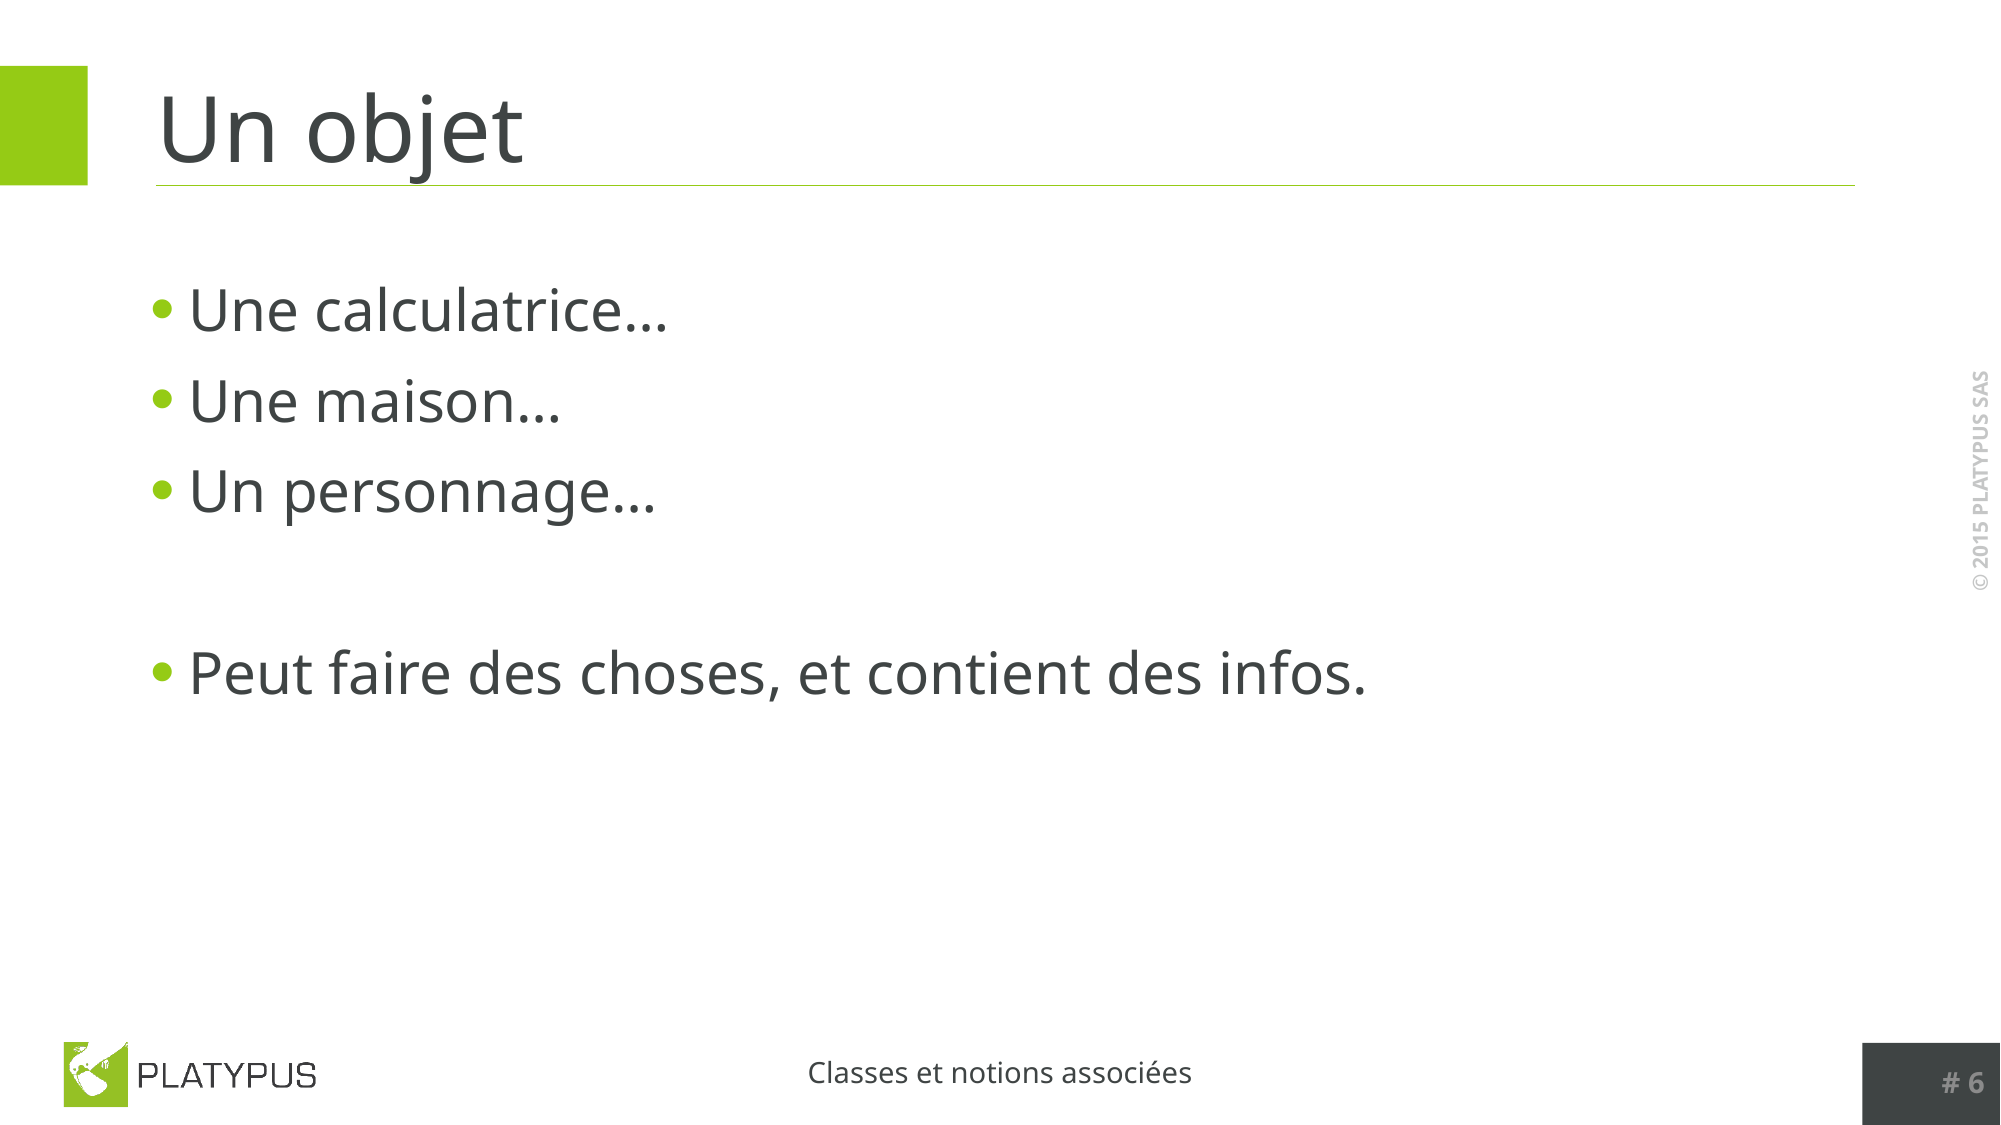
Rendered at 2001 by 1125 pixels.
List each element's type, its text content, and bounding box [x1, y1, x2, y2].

picture [59, 1035, 322, 1110]
list Une calculatrice… Une maison… Un personnage… Peut faire des choses, et contient des infos. [135, 265, 1861, 980]
list Classes et notions associées [639, 1051, 1361, 1088]
slide_number # 6 [1862, 1042, 2000, 1125]
title Un objet [141, 23, 1867, 242]
